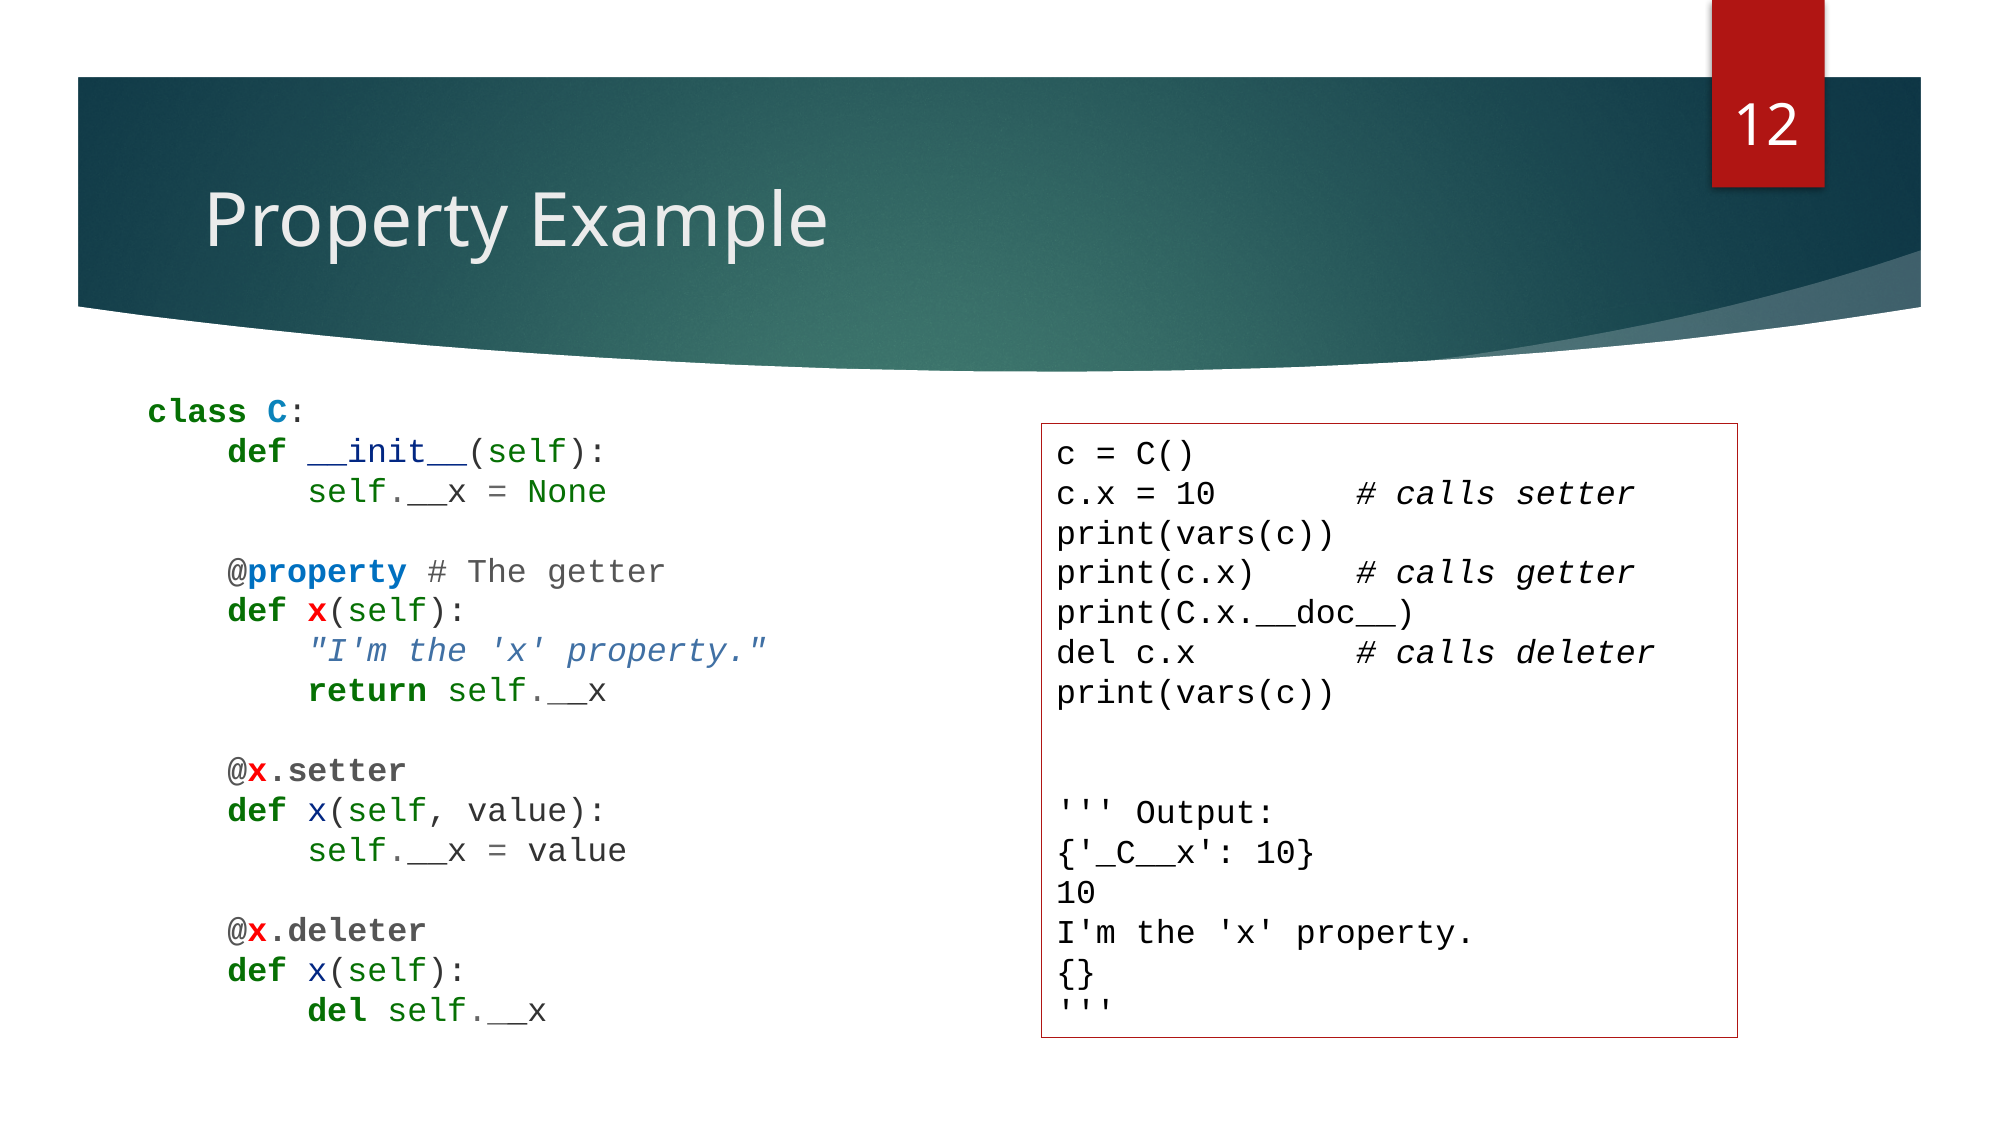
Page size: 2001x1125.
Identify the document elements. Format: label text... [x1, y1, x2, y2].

title Property Example [188, 158, 1637, 275]
text_box class C: def __init__(self): self.__x = None @property # The getter def x(self): "I'm the 'x' property." return self.__x @x.setter def x(self, value): self.__x = value @x.deleter def x(self): del self.__x [132, 381, 913, 1036]
slide_number 12 [1698, 48, 1836, 175]
text_box c = C() c.x = 10 # calls setter print(vars(c)) print(c.x) # calls getter print(C.x.__doc__) del c.x # calls deleter print(vars(c)) ''' Output: {'_C__x': 10} 10 I'm the 'x' property. {} ''' [1041, 423, 1738, 1038]
